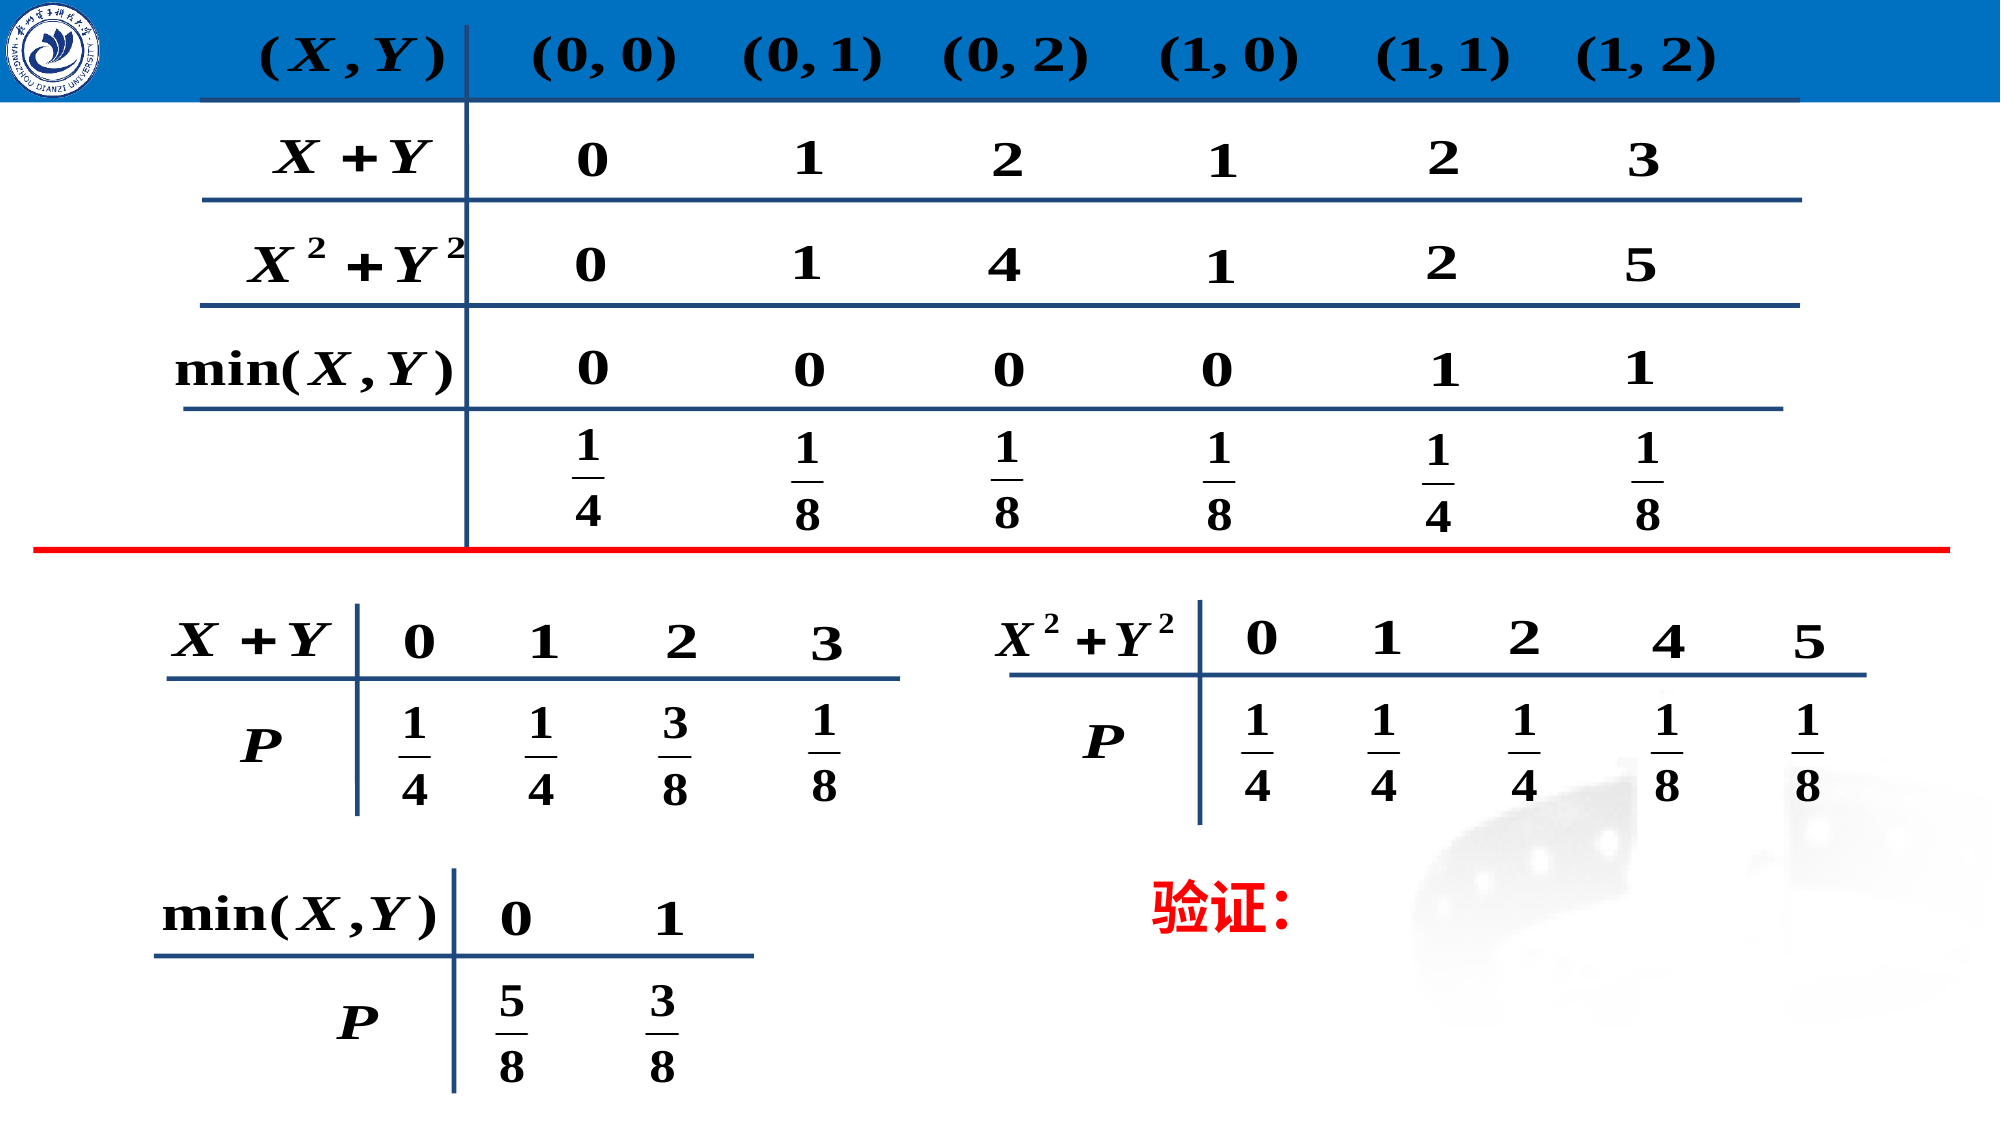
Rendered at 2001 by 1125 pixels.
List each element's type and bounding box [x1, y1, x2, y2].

text_box [1232, 687, 1837, 813]
picture [5, 2, 100, 98]
text_box [153, 868, 755, 1094]
text_box [166, 24, 1803, 551]
text_box [389, 687, 853, 817]
text_box [983, 599, 1867, 826]
text_box [156, 603, 901, 817]
text_box [1235, 608, 1841, 672]
